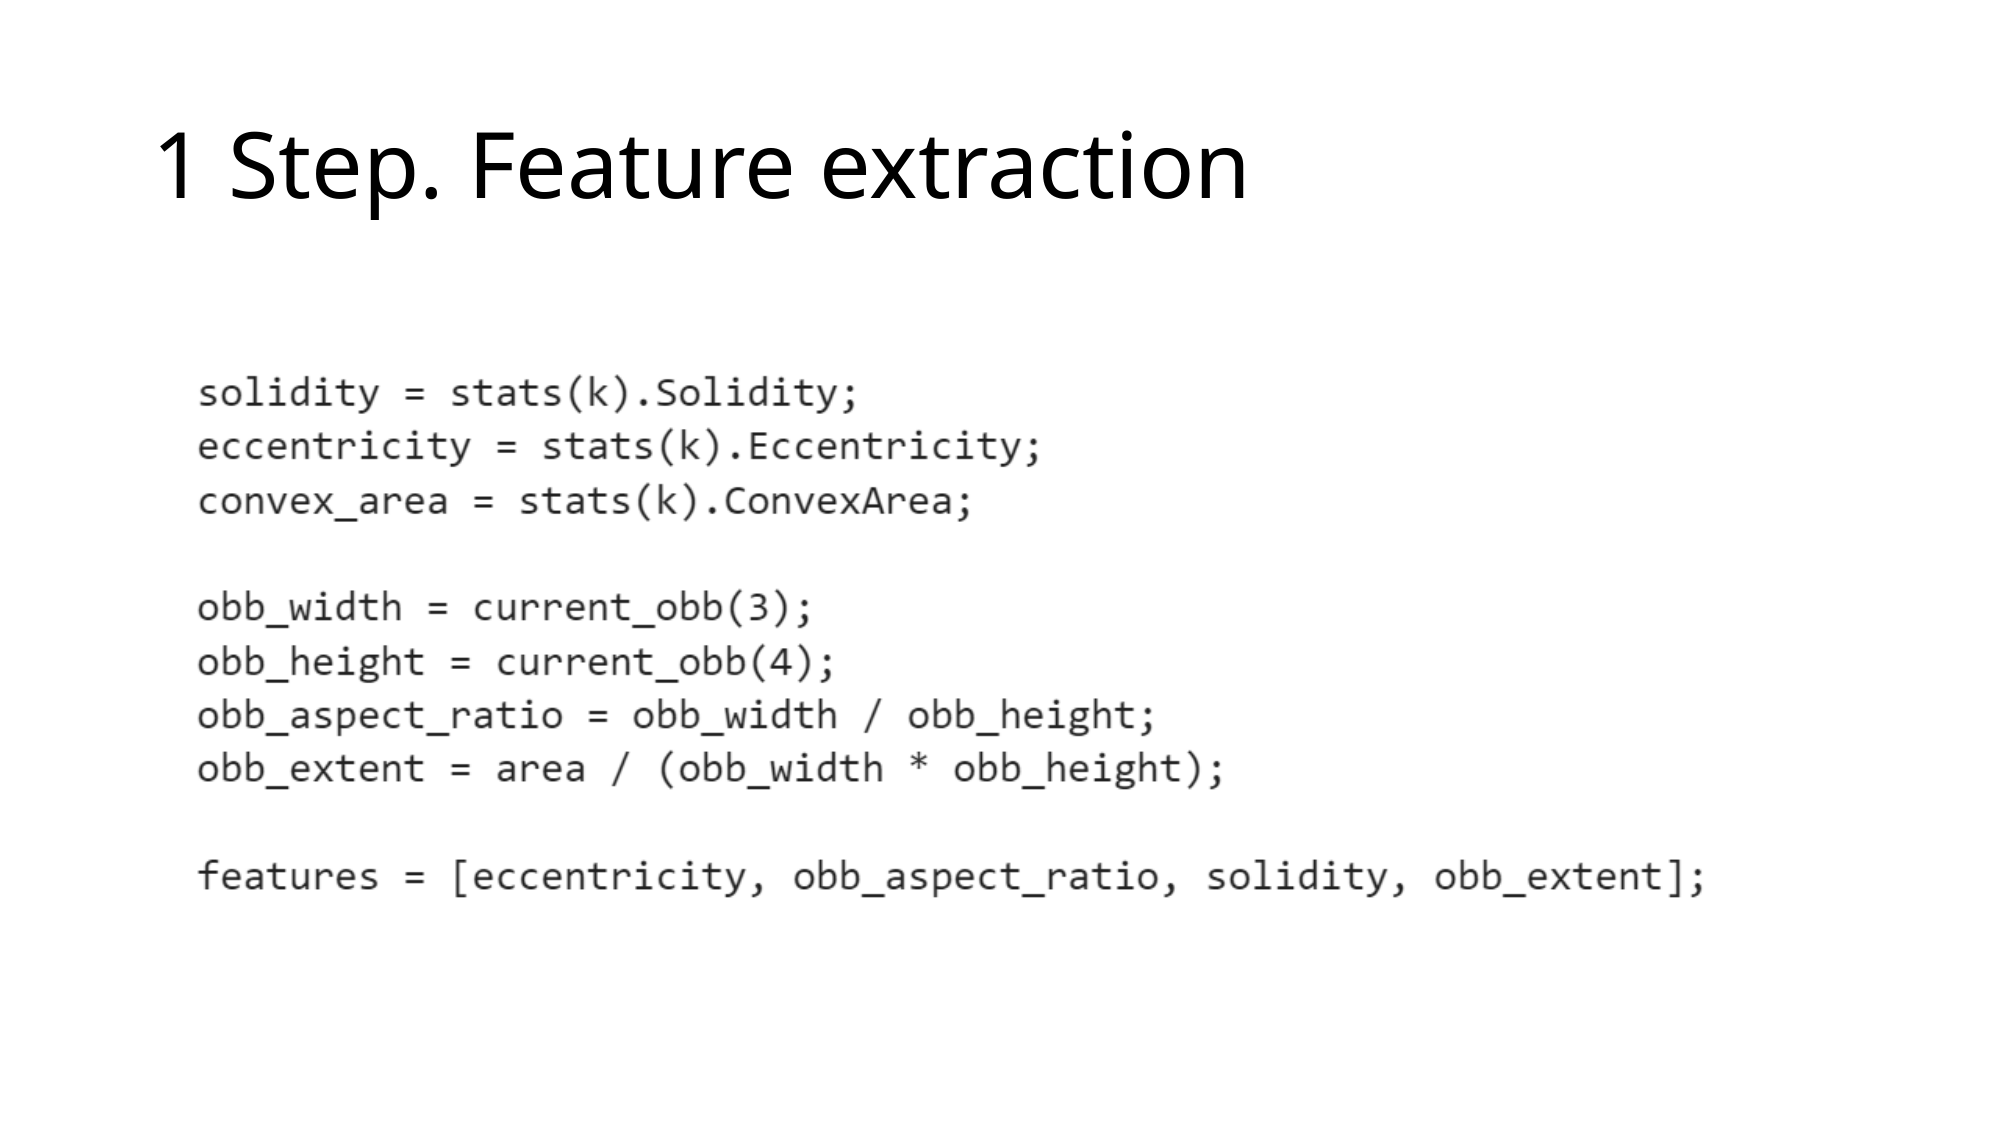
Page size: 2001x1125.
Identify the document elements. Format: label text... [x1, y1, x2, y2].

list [164, 356, 1736, 947]
title 1 Step. Feature extraction [137, 59, 1863, 278]
